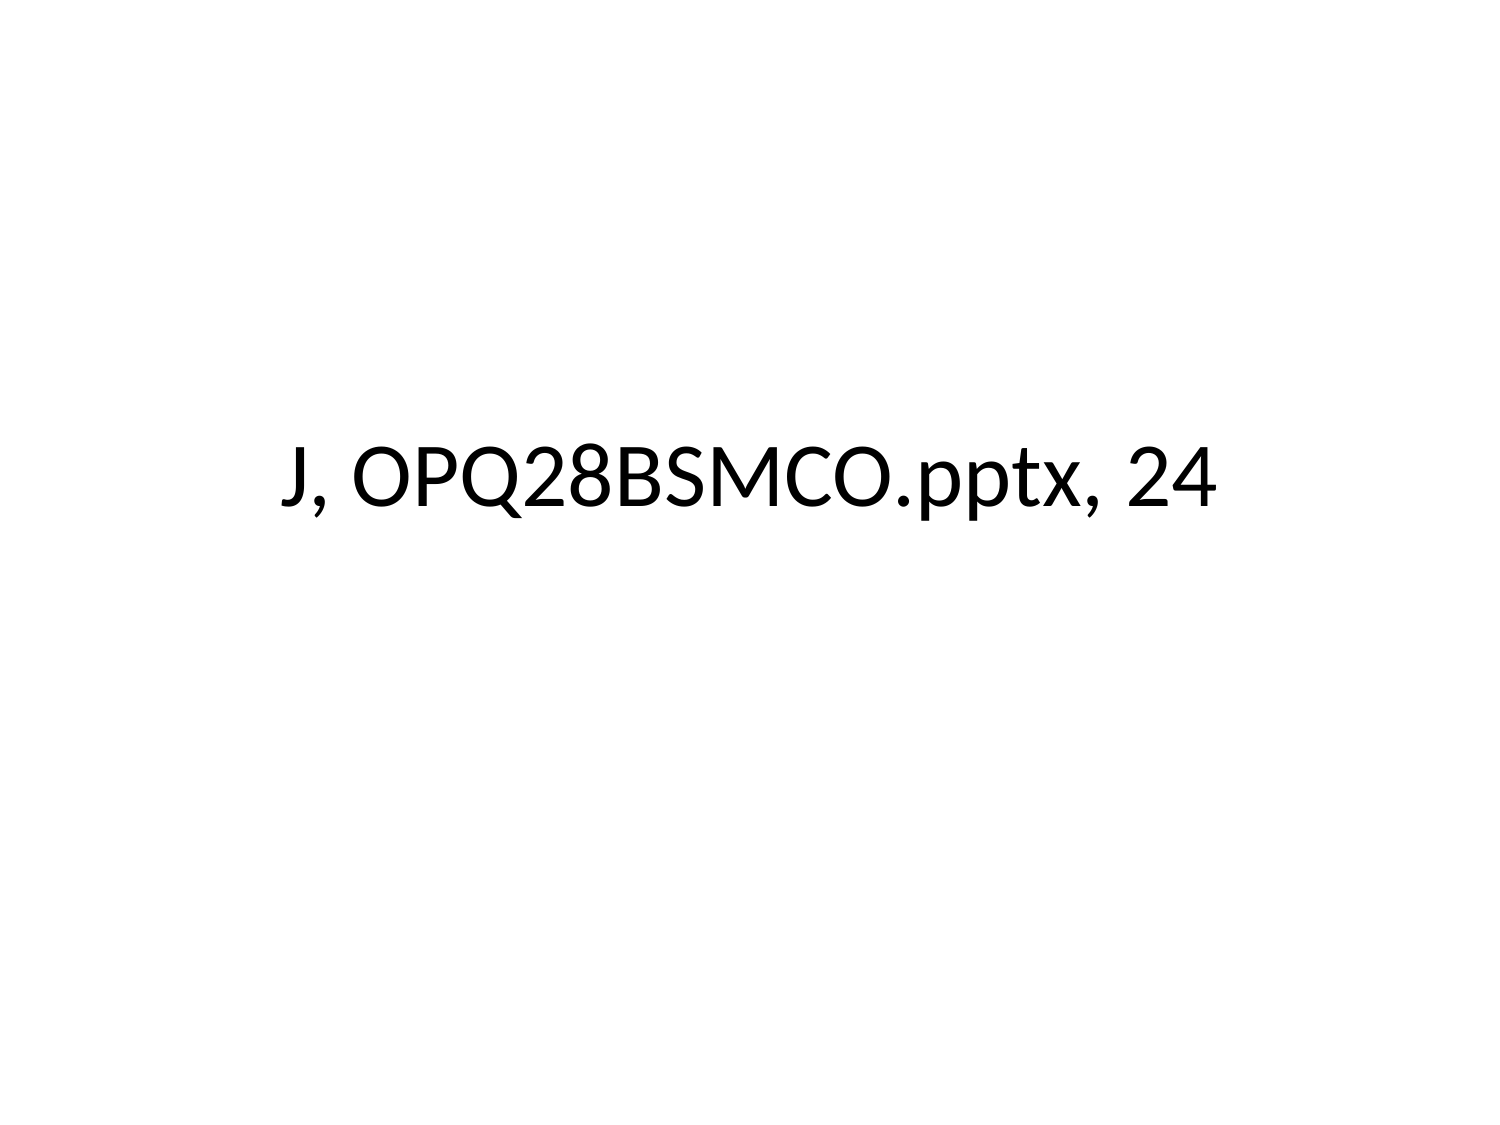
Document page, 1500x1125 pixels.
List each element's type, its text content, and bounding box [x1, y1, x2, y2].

title J, OPQ28BSMCO.pptx, 24 [112, 349, 1388, 591]
